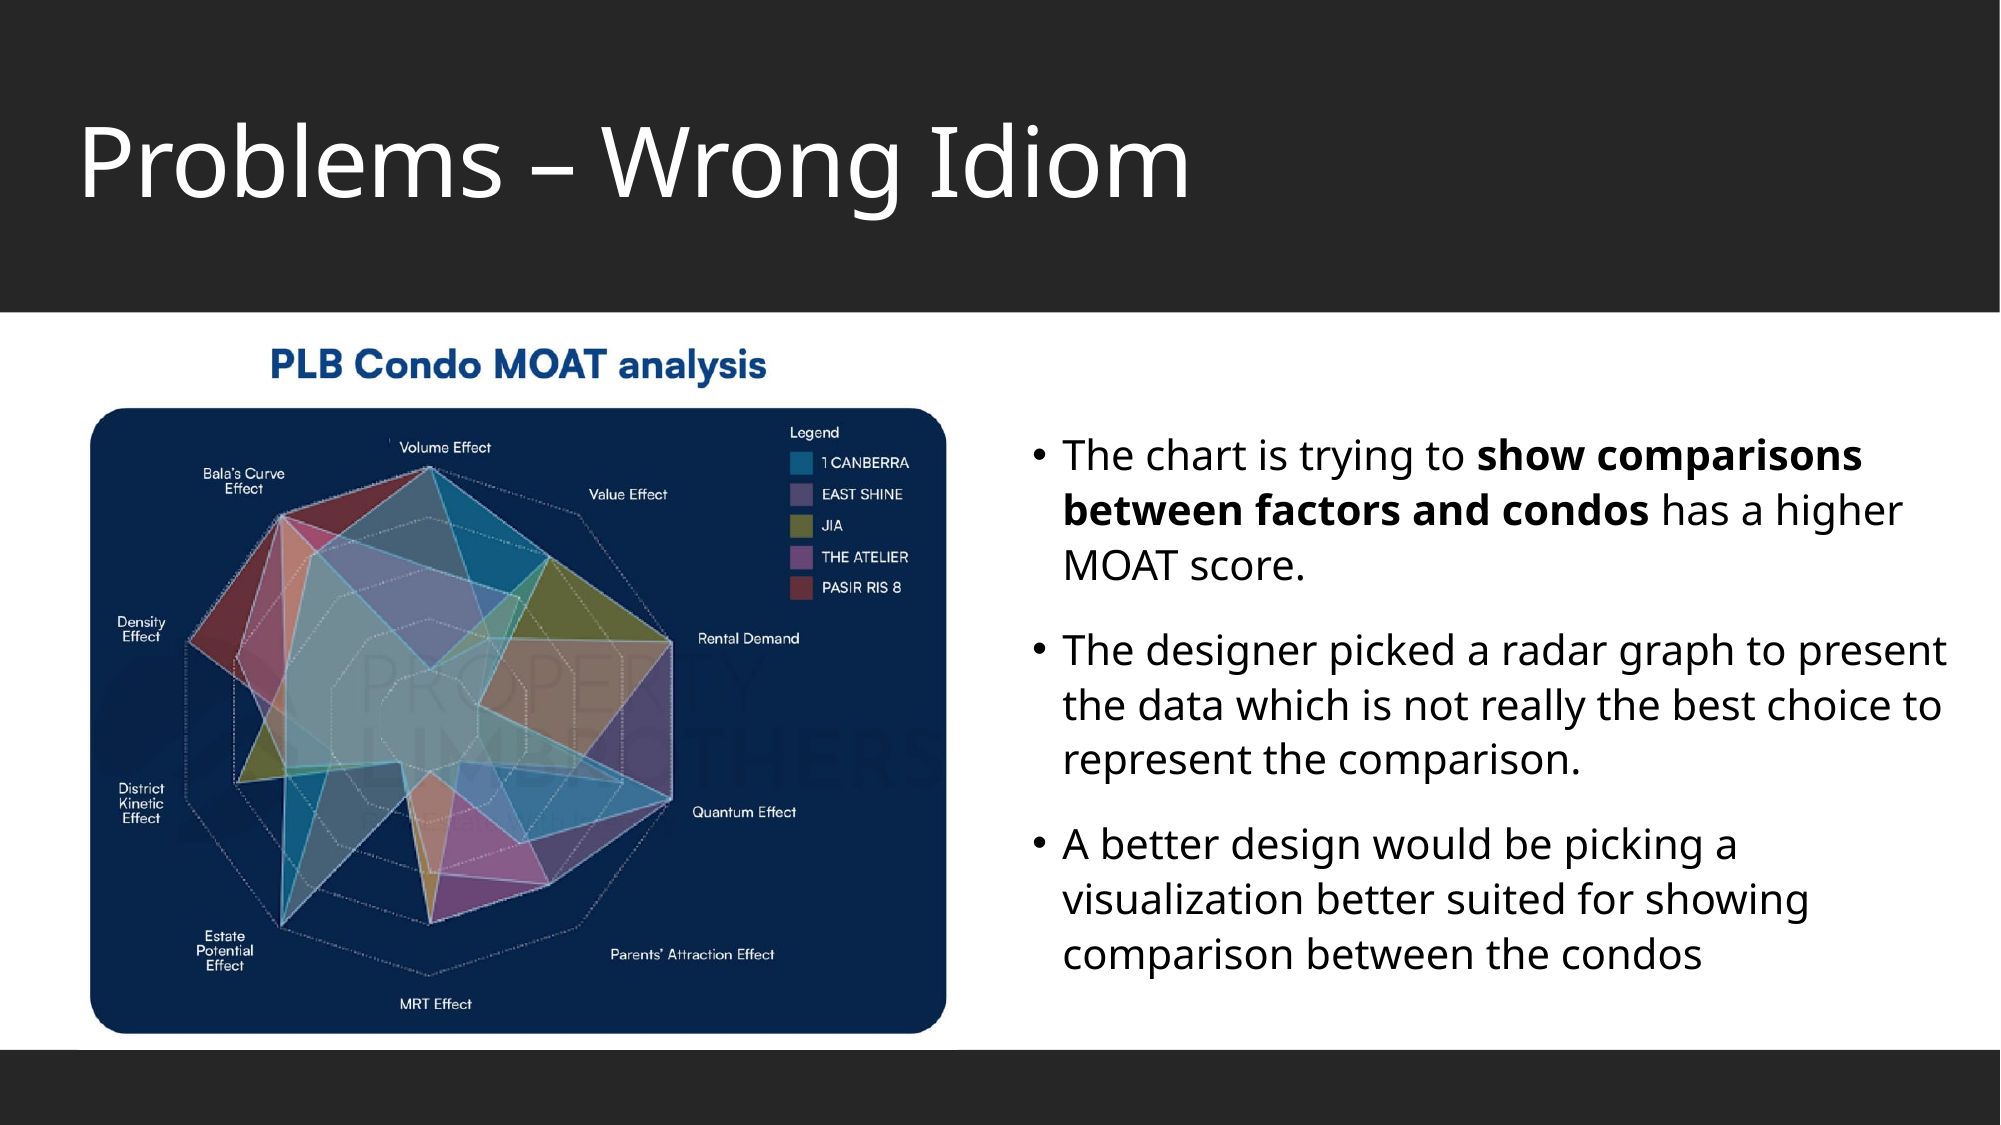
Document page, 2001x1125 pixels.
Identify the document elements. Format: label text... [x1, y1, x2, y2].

text_box [0, 1049, 2000, 1125]
text_box [0, 0, 2000, 314]
list The chart is trying to show comparisons between factors and condos has a higher MOAT score. The designer picked a radar graph to present the data which is not really the best choice to represent the comparison. A better design would be picking a visualization better suited for showing comparison between the condos [999, 416, 1958, 1023]
title Problems – Wrong Idiom [60, 47, 1830, 285]
picture [77, 335, 958, 1051]
text_box [0, 314, 2000, 1049]
